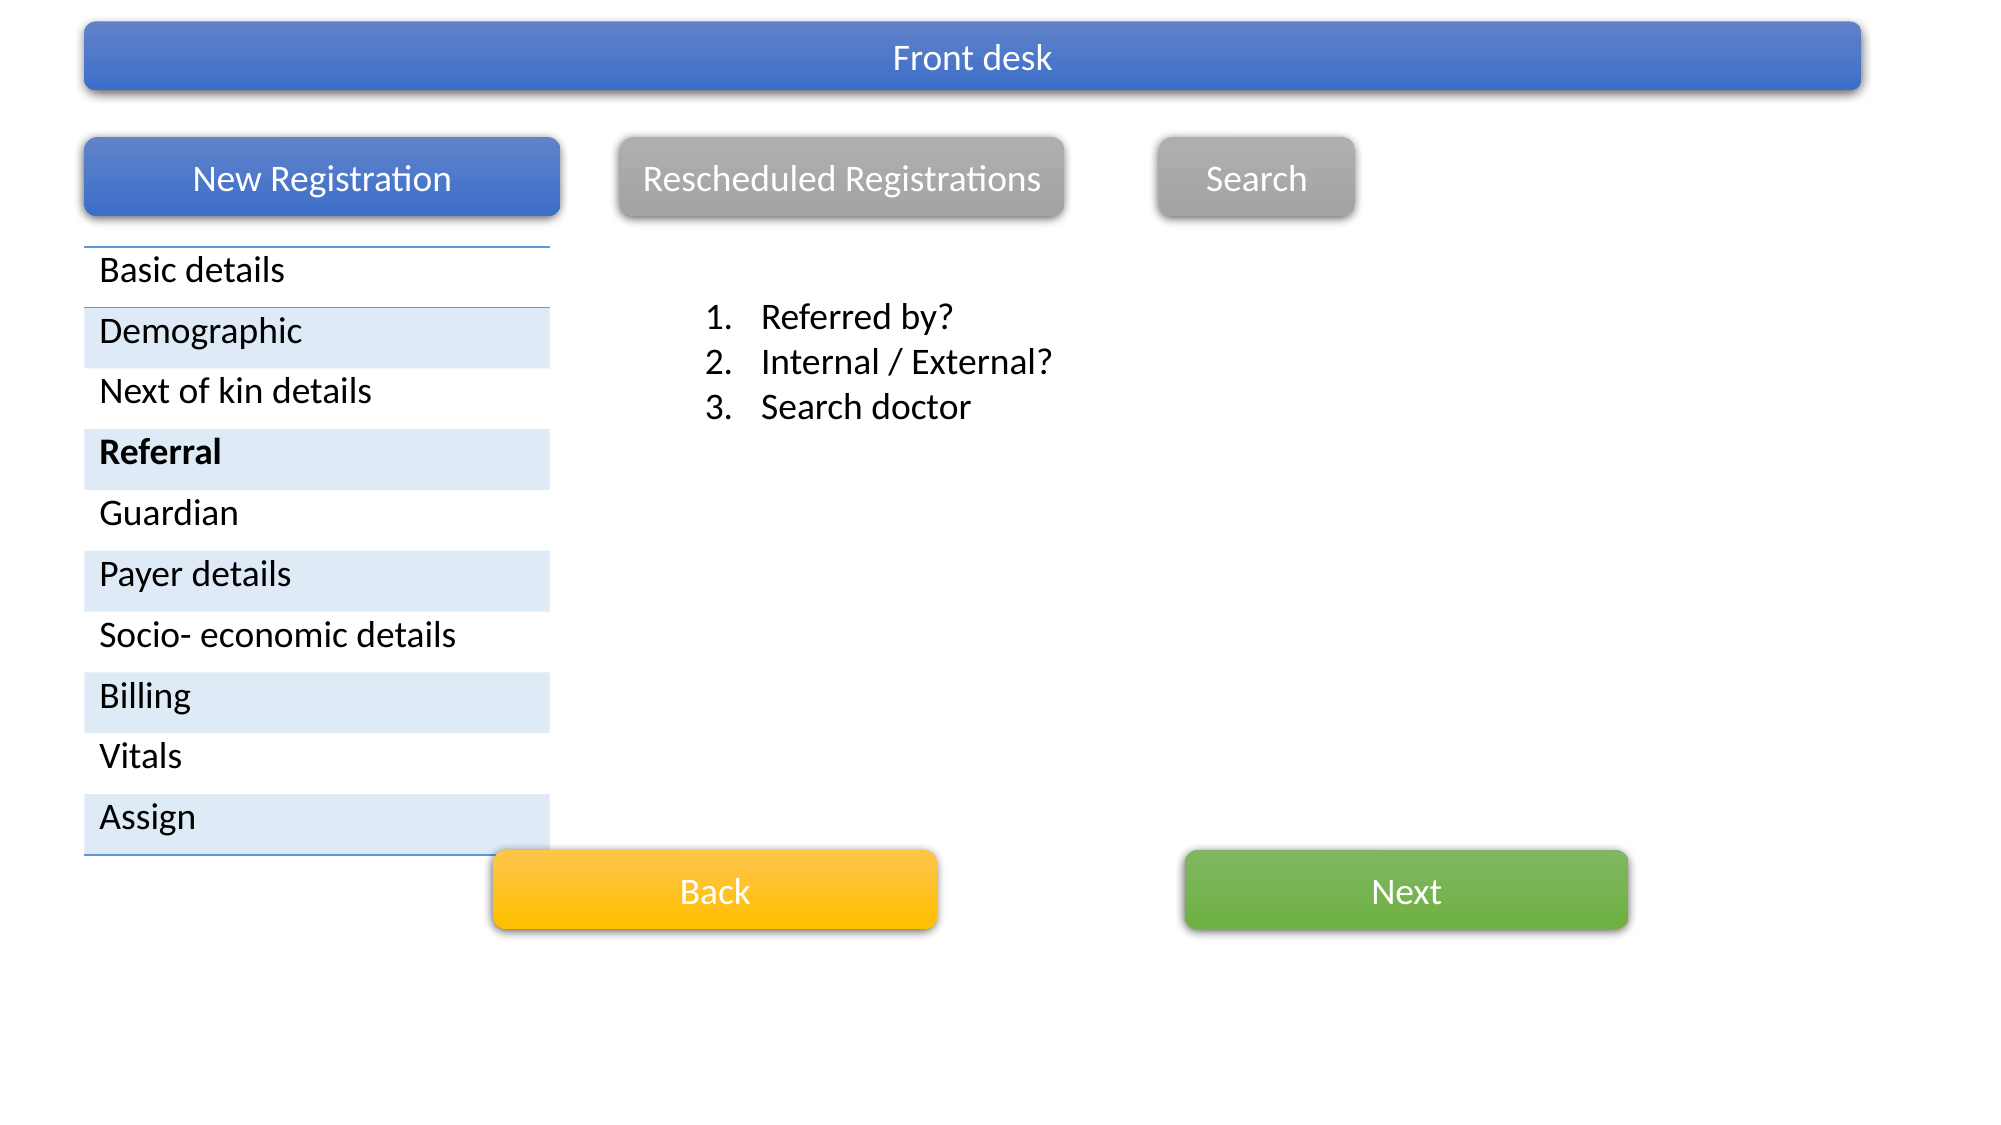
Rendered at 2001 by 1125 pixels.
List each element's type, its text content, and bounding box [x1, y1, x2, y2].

text_box New Registration [84, 137, 561, 216]
table_cell Assign [84, 794, 550, 854]
table_cell Next of kin details [84, 368, 550, 429]
table_cell Payer details [84, 551, 550, 612]
table_header Basic details [84, 248, 550, 307]
text_box Search [1159, 137, 1355, 216]
table_cell Vitals [84, 733, 550, 794]
text_box Back [493, 849, 938, 929]
table_cell Billing [84, 672, 550, 733]
table_cell Referral [84, 429, 550, 490]
text_box Next [1184, 849, 1629, 929]
table_cell Guardian [84, 490, 550, 551]
table_cell Socio- economic details [84, 612, 550, 672]
text_box Rescheduled Registrations [620, 137, 1065, 216]
table_cell Demographic [84, 308, 550, 368]
text_box Front desk [84, 21, 1862, 91]
text_box Referred by? Internal / External? Search doctor [690, 284, 1825, 569]
